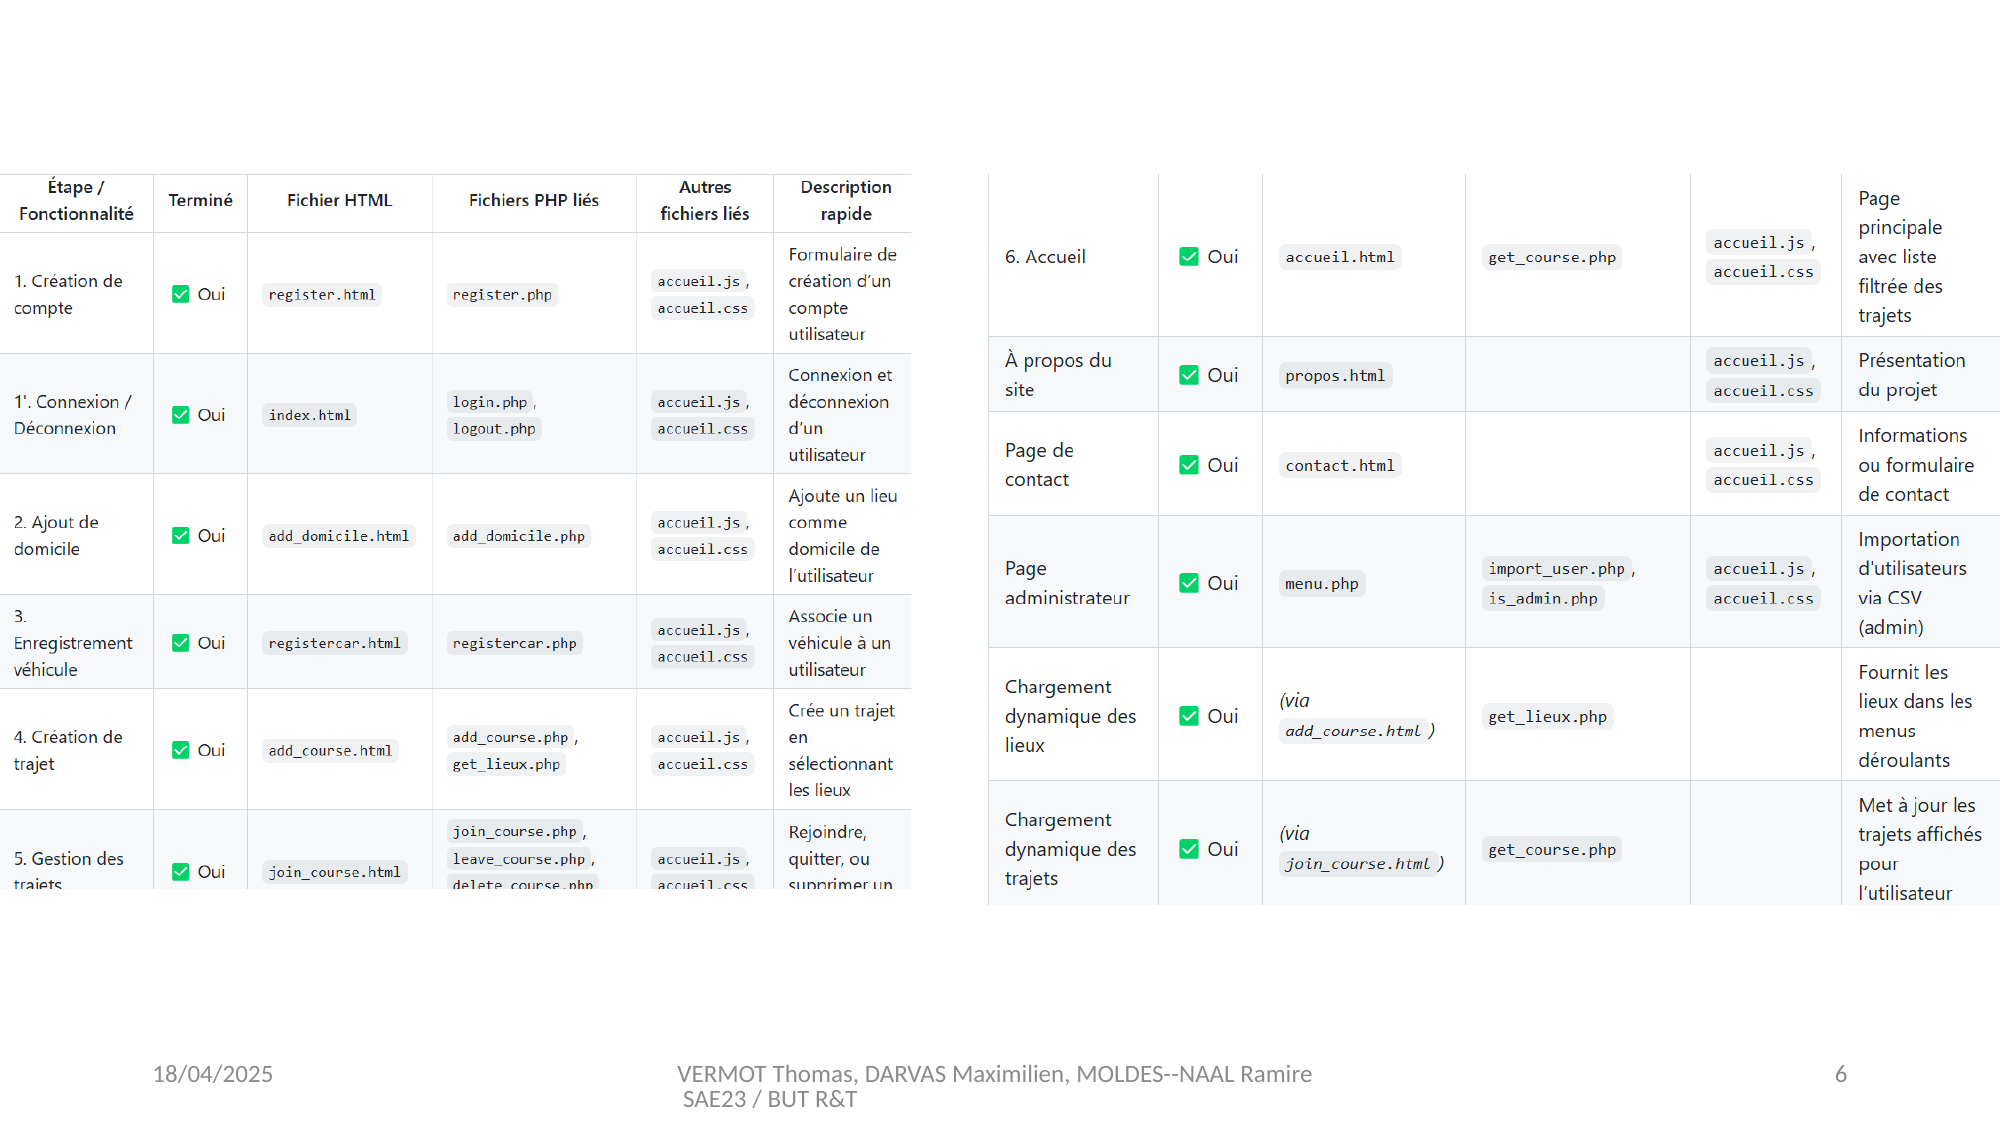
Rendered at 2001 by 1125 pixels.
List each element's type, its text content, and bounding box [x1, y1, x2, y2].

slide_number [137, 1042, 588, 1103]
footer VERMOT Thomas, DARVAS Maximilien, MOLDES--NAAL Ramire SAE23 / BUT R&T [662, 1042, 1338, 1103]
slide_number 6 [1412, 1042, 1863, 1103]
picture [0, 174, 912, 889]
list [988, 174, 2000, 905]
